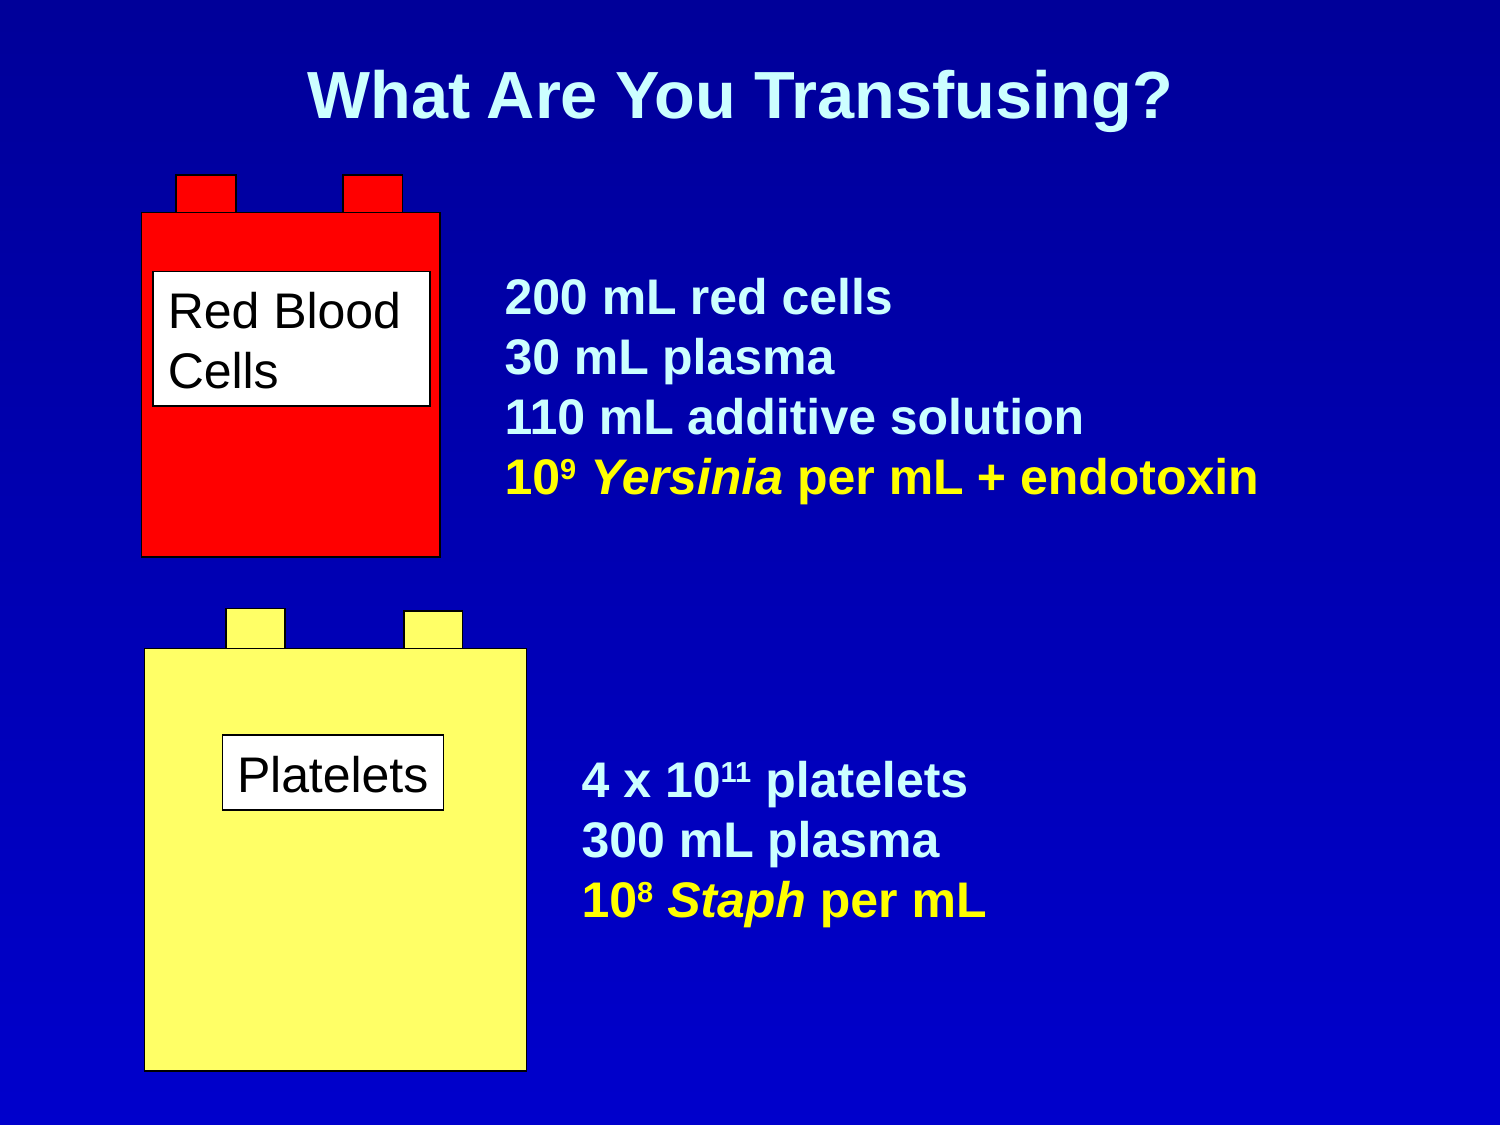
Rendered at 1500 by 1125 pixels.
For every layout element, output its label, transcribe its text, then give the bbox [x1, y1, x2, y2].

text_box 200 mL red cells 30 mL plasma 110 mL additive solution 109 Yersinia per mL + endotoxin [489, 257, 1274, 513]
text_box [176, 174, 236, 212]
text_box [144, 648, 527, 1071]
text_box [342, 174, 403, 212]
text_box [403, 610, 463, 648]
text_box Platelets [222, 735, 444, 810]
text_box Red Blood Cells [153, 271, 430, 407]
text_box What Are You Transfusing? [293, 44, 1189, 140]
text_box [141, 212, 441, 557]
text_box [226, 608, 285, 648]
text_box 4 x 1011 platelets 300 mL plasma 108 Staph per mL [566, 740, 1002, 936]
